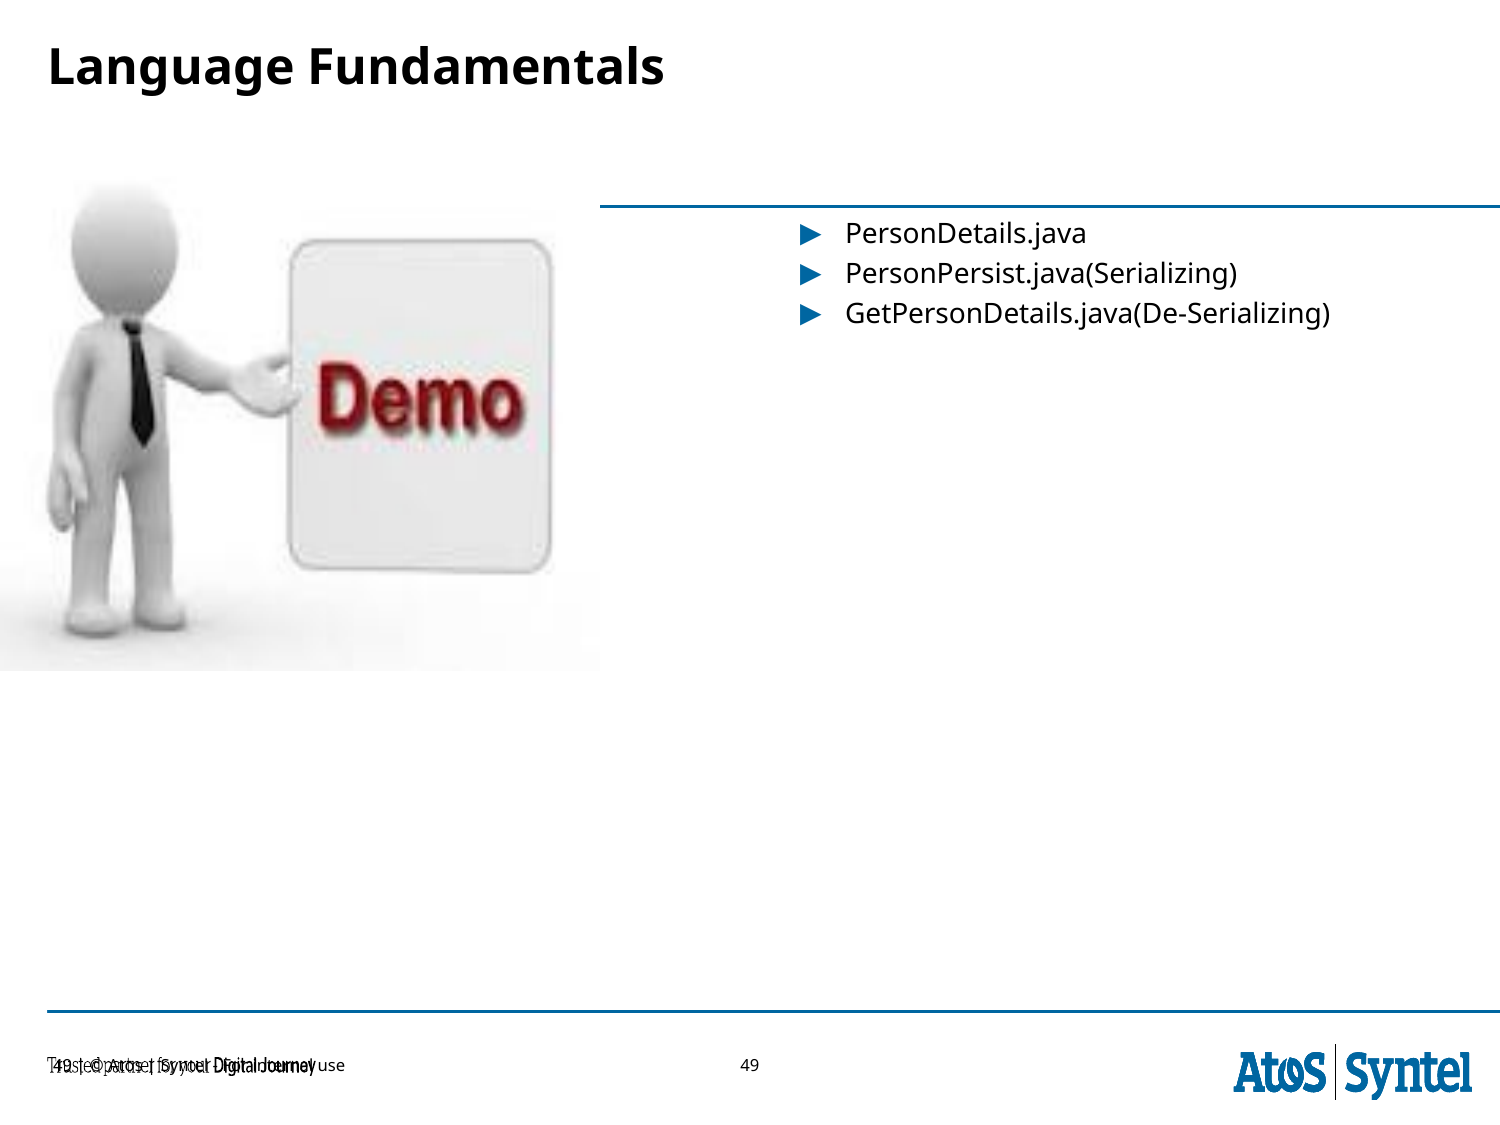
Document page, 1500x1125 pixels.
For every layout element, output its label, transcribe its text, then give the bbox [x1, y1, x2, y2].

list PersonDetails.java PersonPersist.java(Serializing) GetPersonDetails.java(De-Serializing) [800, 174, 1424, 989]
picture [0, 149, 600, 672]
text_box [99, 187, 763, 1002]
title Language Fundamentals [47, 26, 1471, 185]
